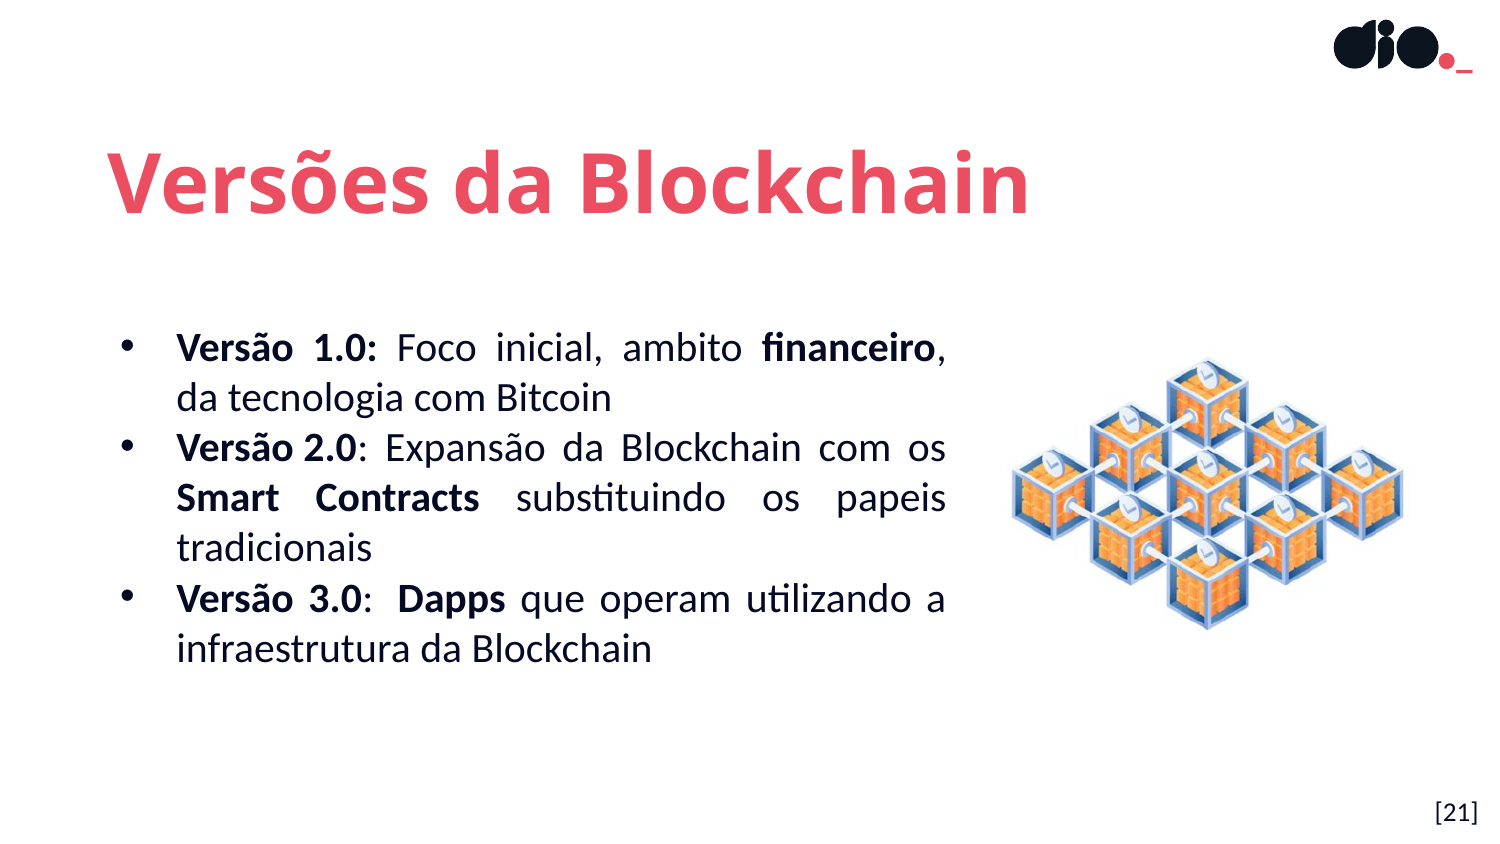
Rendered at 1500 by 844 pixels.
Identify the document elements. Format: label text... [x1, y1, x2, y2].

text_box Versão 1.0: Foco inicial, ambito financeiro, da tecnologia com Bitcoin Versão 2.0: Expansão da Blockchain com os Smart Contracts substituindo os papeis tradicionais Versão 3.0: Dapps que operam utilizando a infraestrutura da Blockchain [92, 241, 962, 749]
slide_number [21] [1403, 779, 1494, 844]
picture [967, 349, 1441, 642]
text_box Versões da Blockchain [92, 104, 1408, 243]
picture [1333, 19, 1473, 74]
